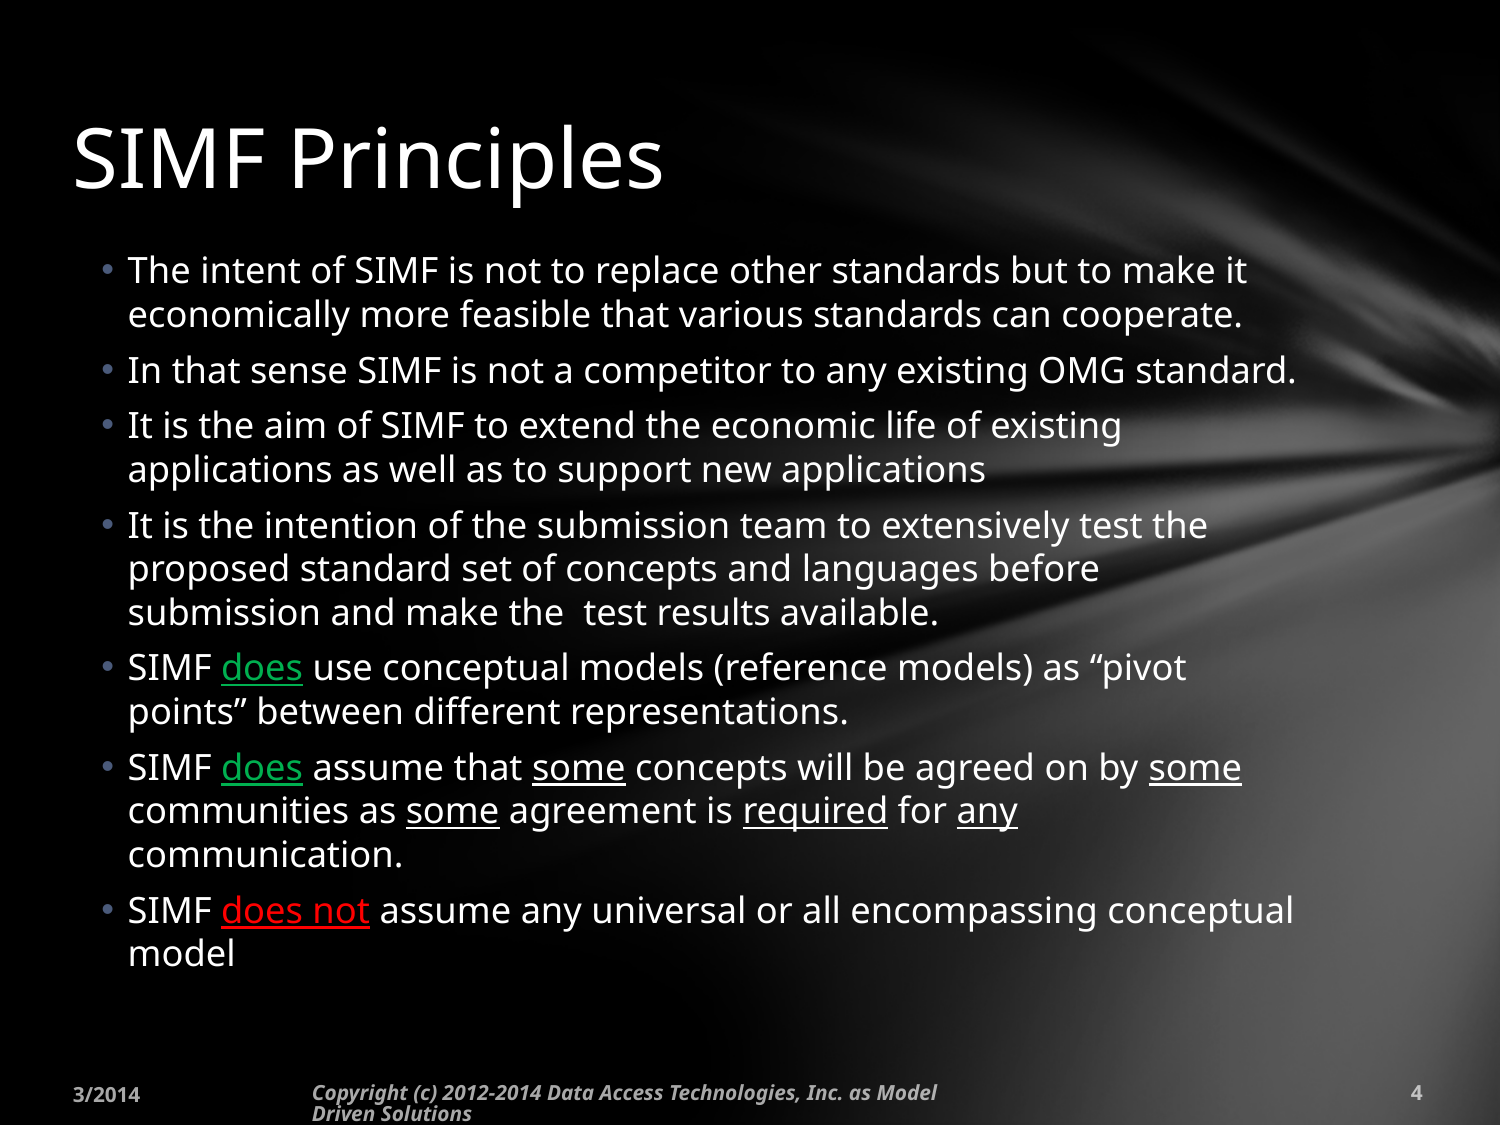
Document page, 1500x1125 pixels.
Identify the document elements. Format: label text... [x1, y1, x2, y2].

footer Copyright (c) 2012-2014 Data Access Technologies, Inc. as Model Driven Solutions [296, 1073, 968, 1115]
title SIMF Principles [57, 37, 1318, 213]
slide_number 3/2014 [57, 1073, 296, 1115]
list The intent of SIMF is not to replace other standards but to make it economically more feasible that various standards can cooperate. In that sense SIMF is not a competitor to any existing OMG standard. It is the aim of SIMF to extend the economic life of existing applications as well as to support new applications It is the intention of the submission team to extensively test the proposed standard set of concepts and languages before submission and make the test results available. SIMF does use conceptual models (reference models) as “pivot points” between different representations. SIMF does assume that some concepts will be agreed on by some communities as some agreement is required for any communication. SIMF does not assume any universal or all encompassing conceptual model [57, 239, 1318, 1015]
slide_number 4 [1293, 1073, 1438, 1115]
